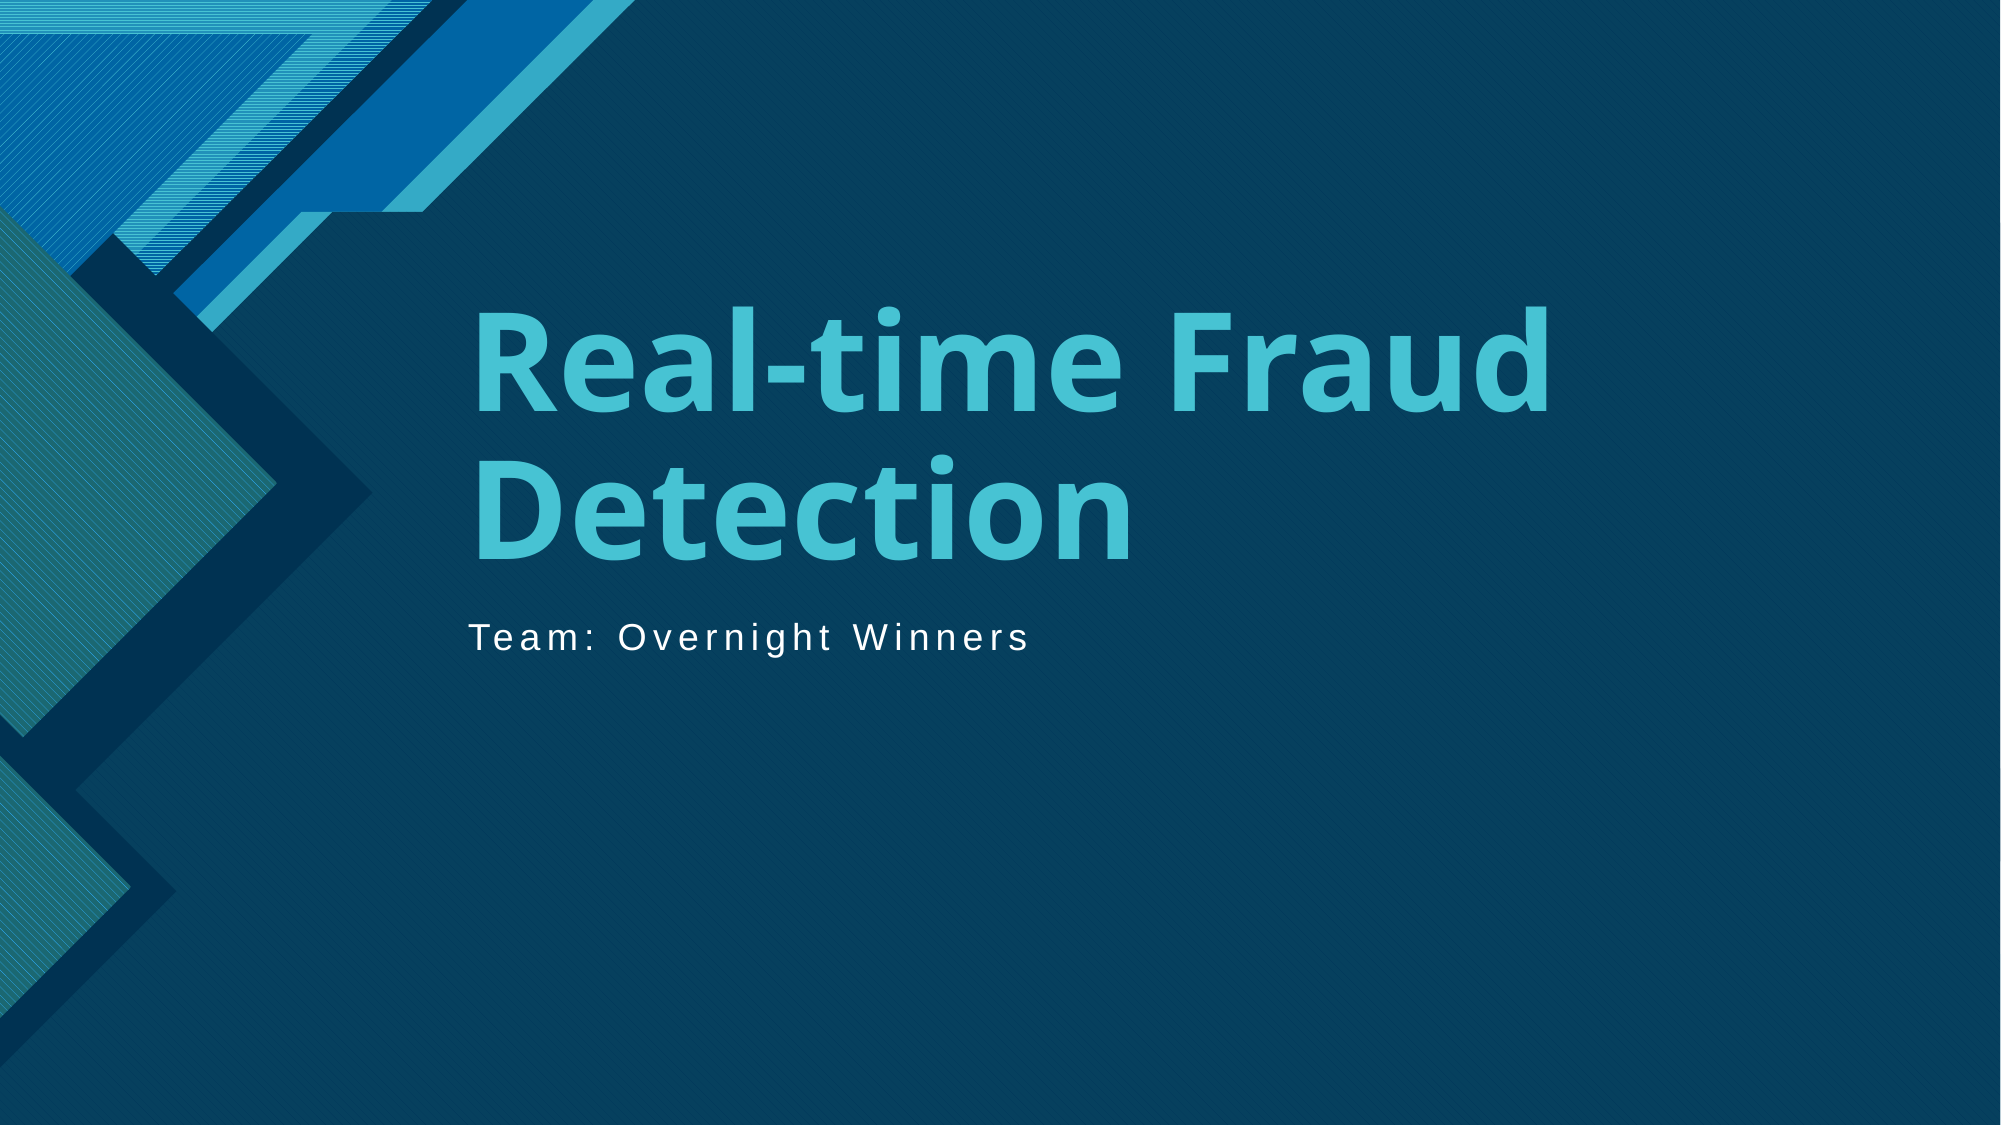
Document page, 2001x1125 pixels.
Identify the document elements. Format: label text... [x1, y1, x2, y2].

title Real-time Fraud Detection [453, 393, 1614, 597]
subtitle Team: Overnight Winners [453, 610, 1614, 753]
